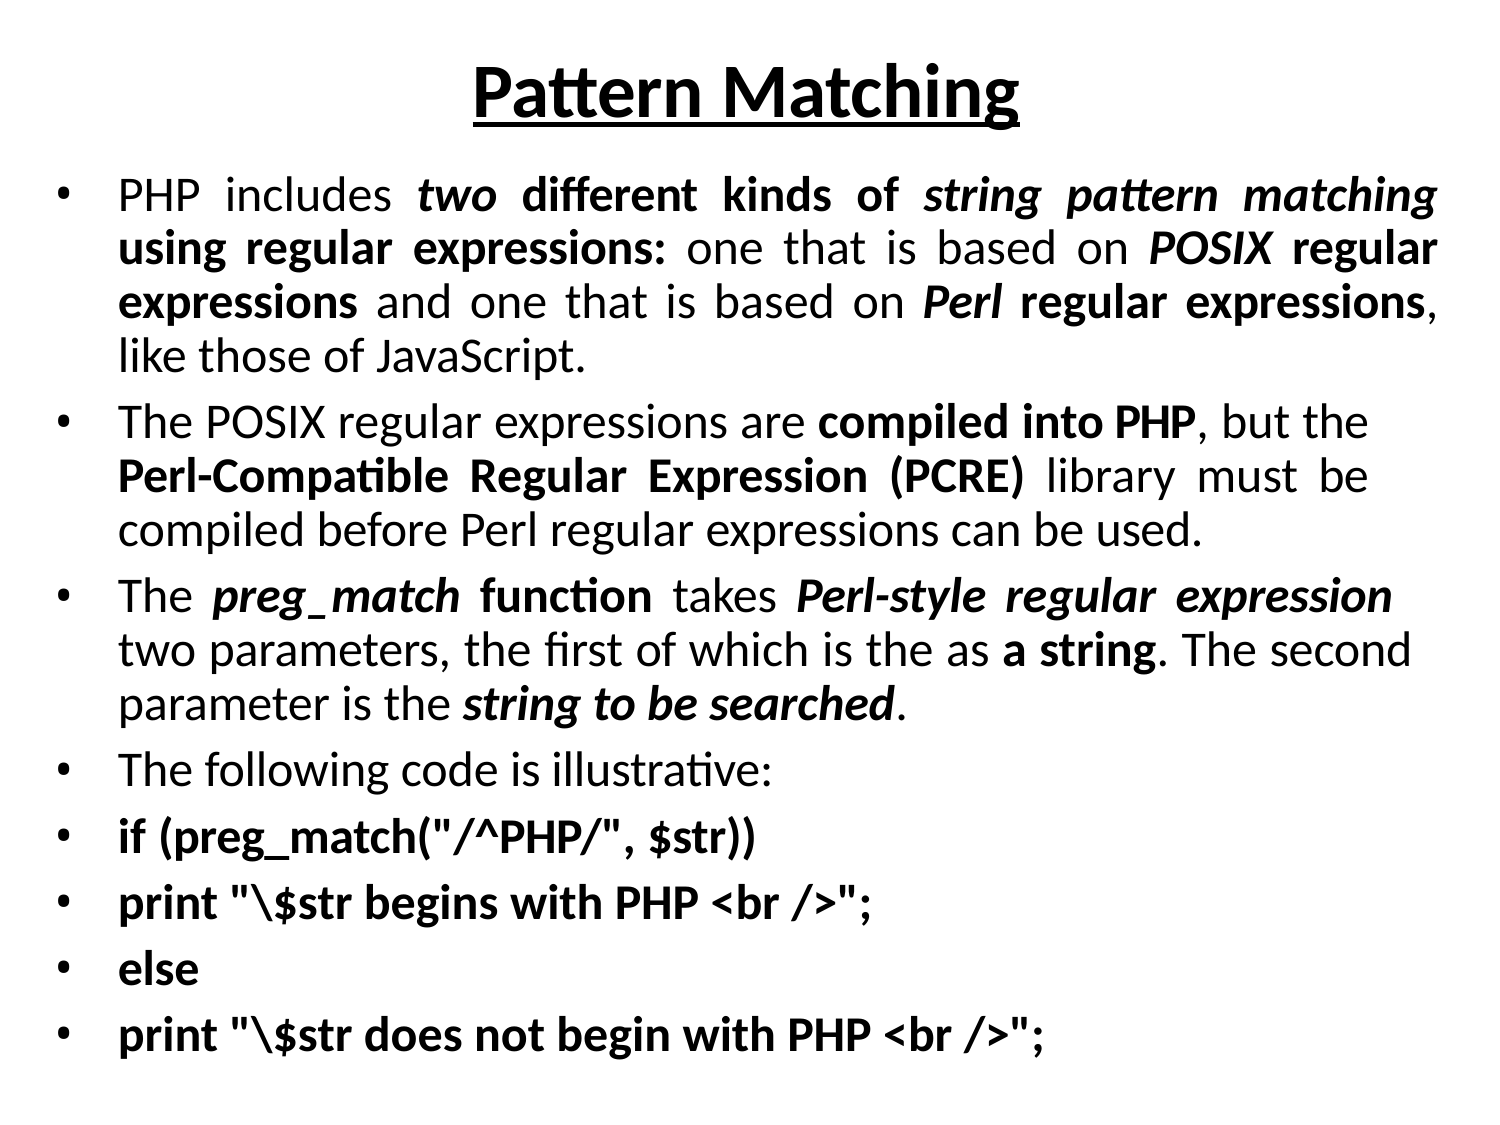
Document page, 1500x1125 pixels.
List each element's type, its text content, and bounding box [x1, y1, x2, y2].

text_box PHP includes two different kinds of string pattern matching using regular expressions: one that is based on POSIX regular expressions and one that is based on Perl regular expressions, like those of JavaScript. The POSIX regular expressions are compiled into PHP, but the Perl-Compatible Regular Expression (PCRE) library must be compiled before Perl regular expressions can be used. The preg_match function takes Perl-style regular expression two parameters, the first of which is the as a string. The second parameter is the string to be searched. The following code is illustrative: if (preg_match("/^PHP/", $str)) print "\$str begins with PHP <br />"; else print "\$str does not begin with PHP <br />"; [52, 159, 1439, 1062]
title Pattern Matching [470, 38, 1029, 159]
